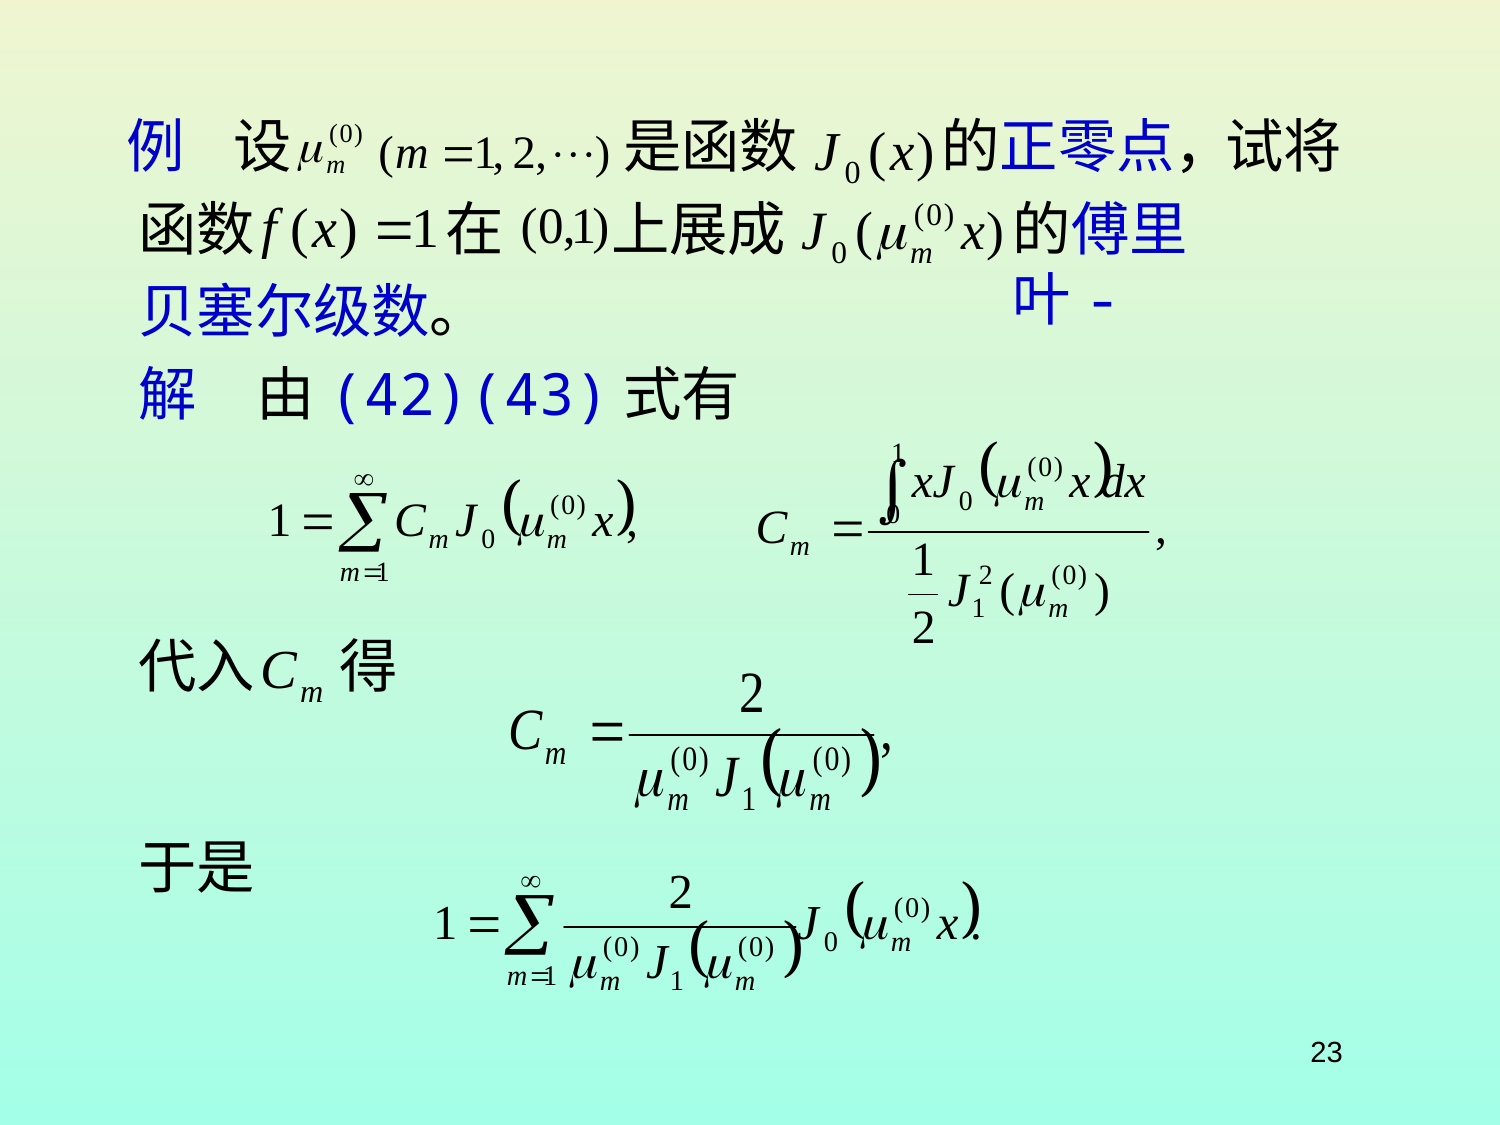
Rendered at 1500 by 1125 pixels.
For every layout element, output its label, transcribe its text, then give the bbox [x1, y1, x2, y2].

text_box 贝塞尔级数。 [123, 267, 538, 352]
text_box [371, 125, 621, 188]
text_box 由(42)(43)式有 [242, 350, 774, 435]
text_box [265, 455, 645, 593]
text_box 代入 [123, 621, 290, 707]
text_box 试将 [1210, 101, 1365, 187]
text_box 解 [123, 350, 219, 435]
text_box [790, 190, 1016, 277]
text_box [241, 195, 444, 272]
text_box 的正零点， [927, 101, 1210, 187]
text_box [513, 196, 621, 265]
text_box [501, 656, 904, 823]
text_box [253, 632, 333, 717]
text_box 是函数 [608, 101, 833, 184]
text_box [288, 113, 373, 186]
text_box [430, 857, 987, 1001]
text_box 函数 [123, 184, 287, 267]
slide_number 23 [1147, 1021, 1358, 1081]
text_box 上展成 [623, 184, 797, 270]
text_box 设 [218, 101, 313, 184]
text_box 例 [112, 101, 207, 187]
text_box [803, 115, 946, 189]
text_box 的傅里叶- [998, 184, 1306, 340]
text_box 在 [447, 196, 509, 267]
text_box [749, 432, 1175, 652]
text_box 于是 [123, 822, 290, 908]
text_box 得 [324, 621, 490, 707]
